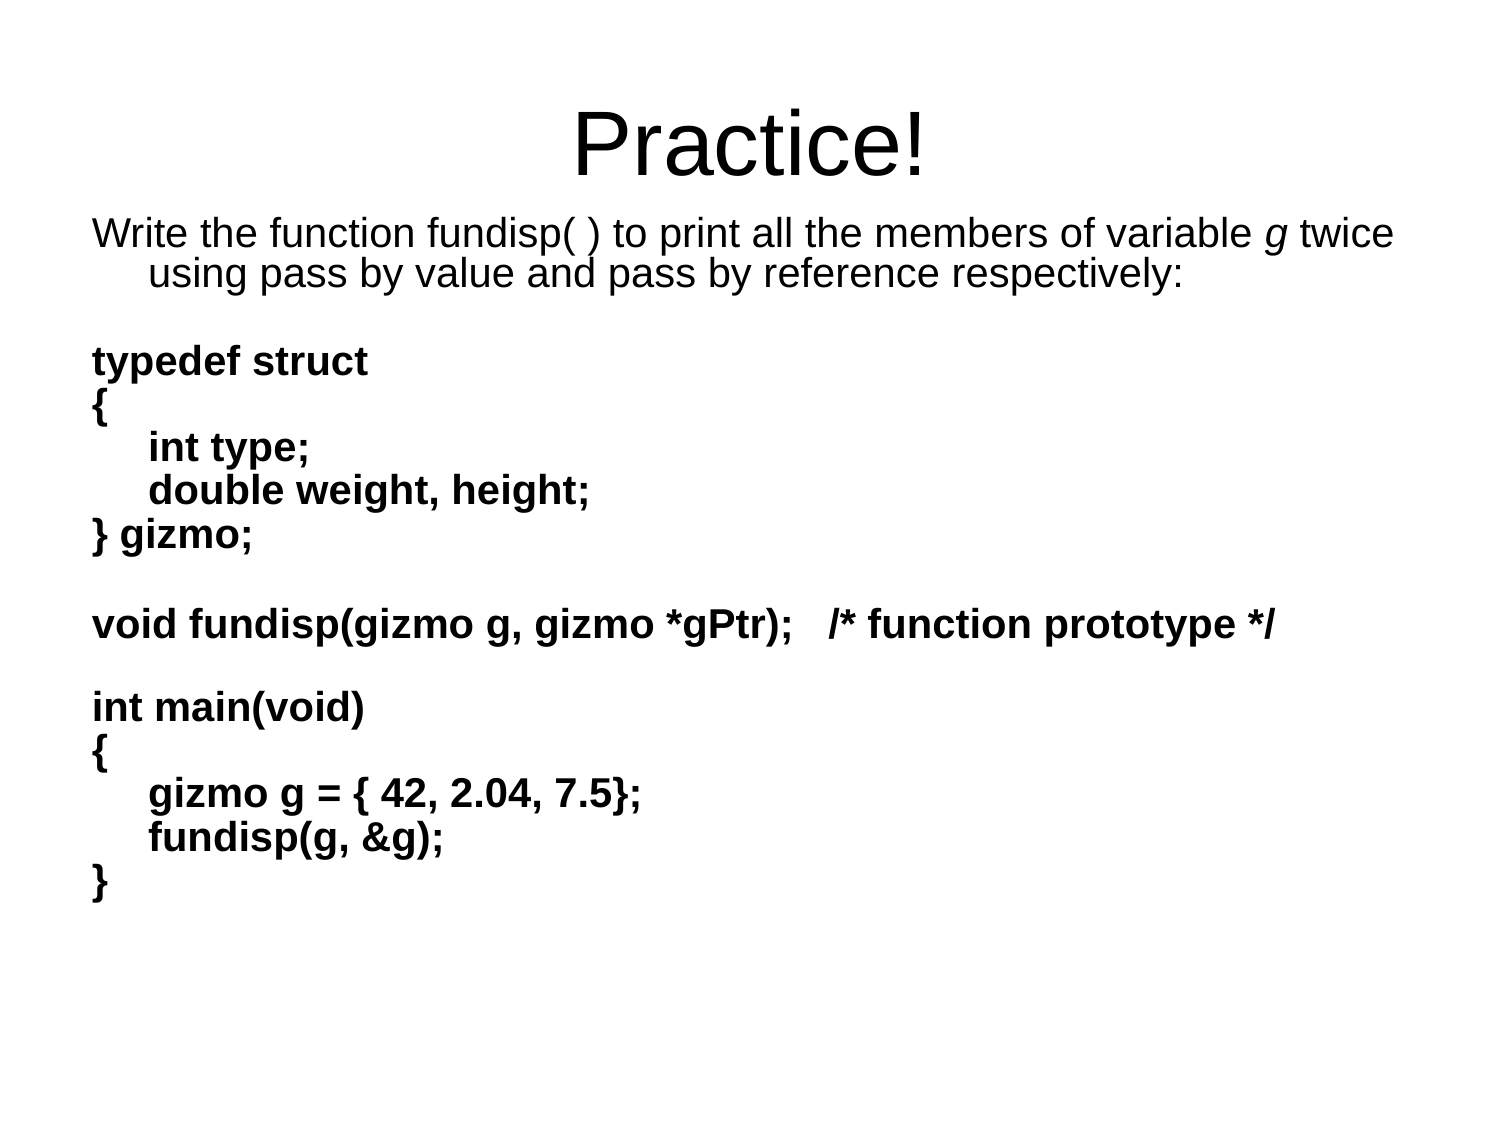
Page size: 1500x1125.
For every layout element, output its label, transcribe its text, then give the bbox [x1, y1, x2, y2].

title Practice! [74, 44, 1426, 233]
list Write the function fundisp( ) to print all the members of variable g twice using pass by value and pass by reference respectively: typedef struct { int type; double weight, height; } gizmo; void fundisp(gizmo g, gizmo *gPtr); /* function prototype */ int main(void) { gizmo g = { 42, 2.04, 7.5}; fundisp(g, &g); } [76, 207, 1428, 951]
